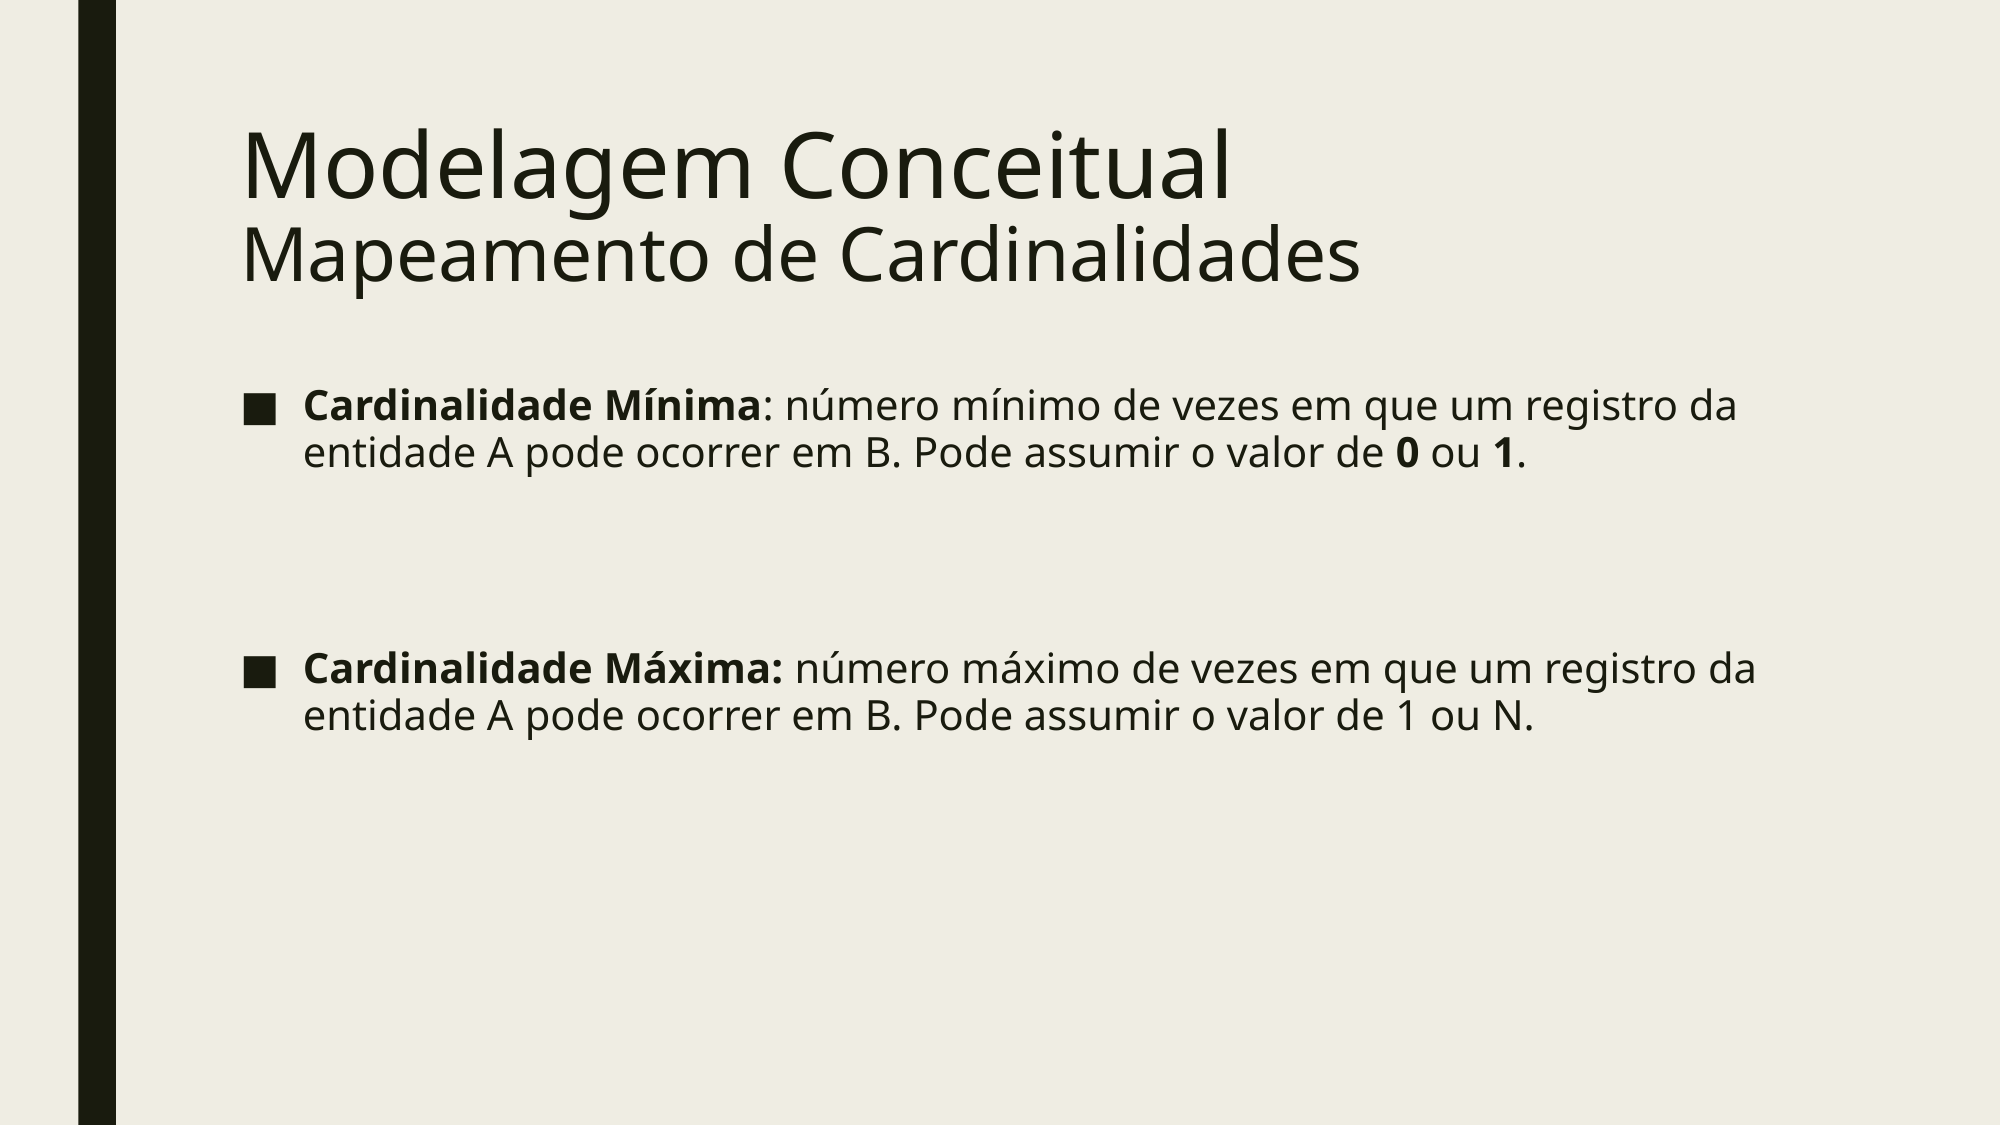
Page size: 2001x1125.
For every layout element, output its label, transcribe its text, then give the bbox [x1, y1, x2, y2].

list Cardinalidade Mínima: número mínimo de vezes em que um registro da entidade A pode ocorrer em B. Pode assumir o valor de 0 ou 1. Cardinalidade Máxima: número máximo de vezes em que um registro da entidade A pode ocorrer em B. Pode assumir o valor de 1 ou N. [225, 375, 1800, 963]
title Modelagem Conceitual Mapeamento de Cardinalidades [225, 112, 1800, 357]
